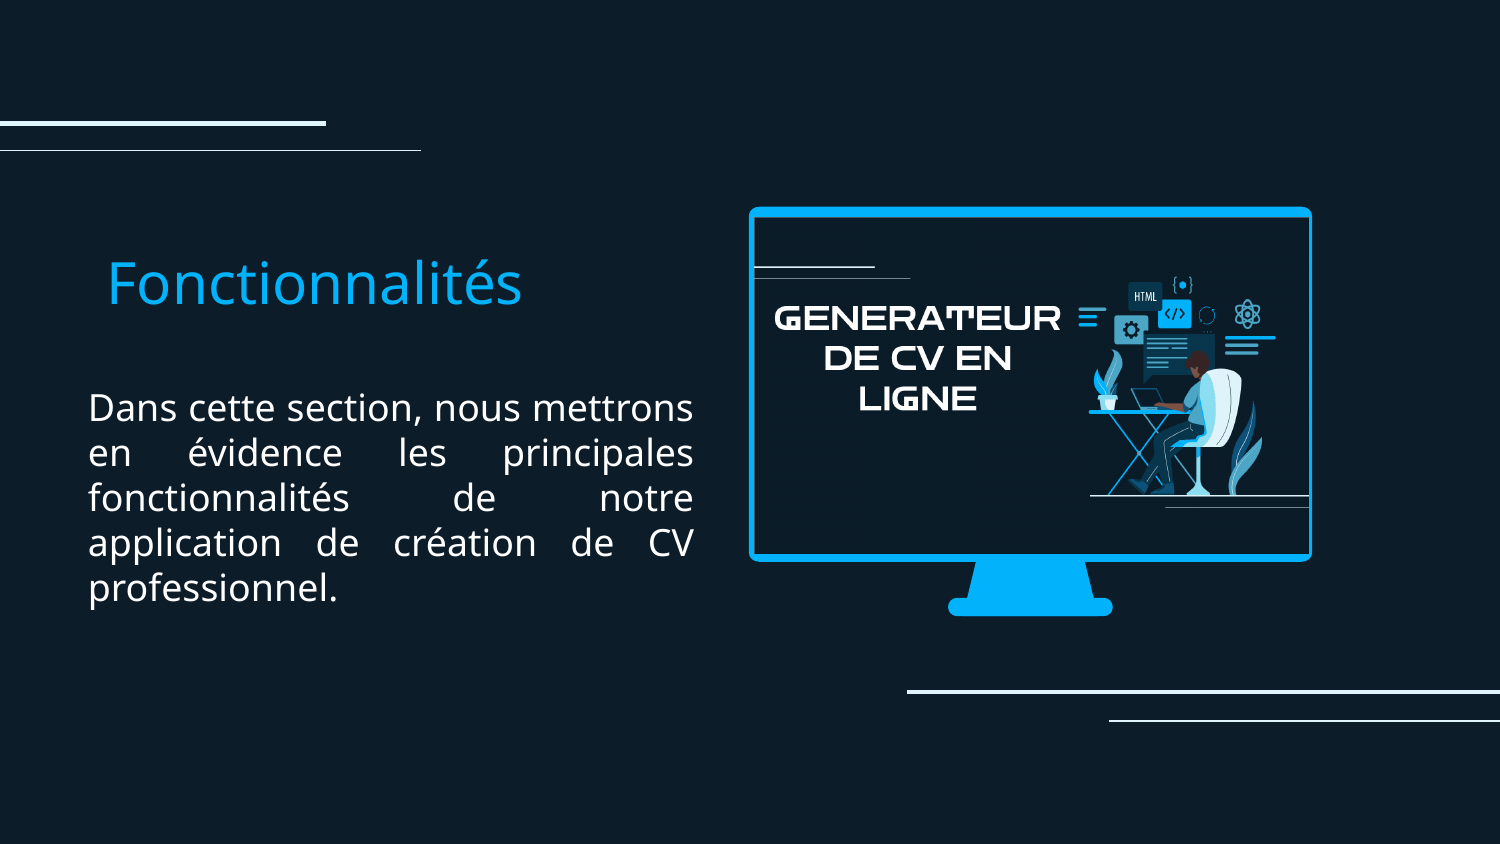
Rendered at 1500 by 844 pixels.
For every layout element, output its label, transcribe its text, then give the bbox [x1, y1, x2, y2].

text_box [748, 206, 1313, 617]
subtitle Dans cette section, nous mettrons en évidence les principales fonctionnalités de notre application de création de CV professionnel. [72, 368, 710, 617]
picture [755, 218, 1308, 553]
title Fonctionnalités [91, 221, 691, 332]
